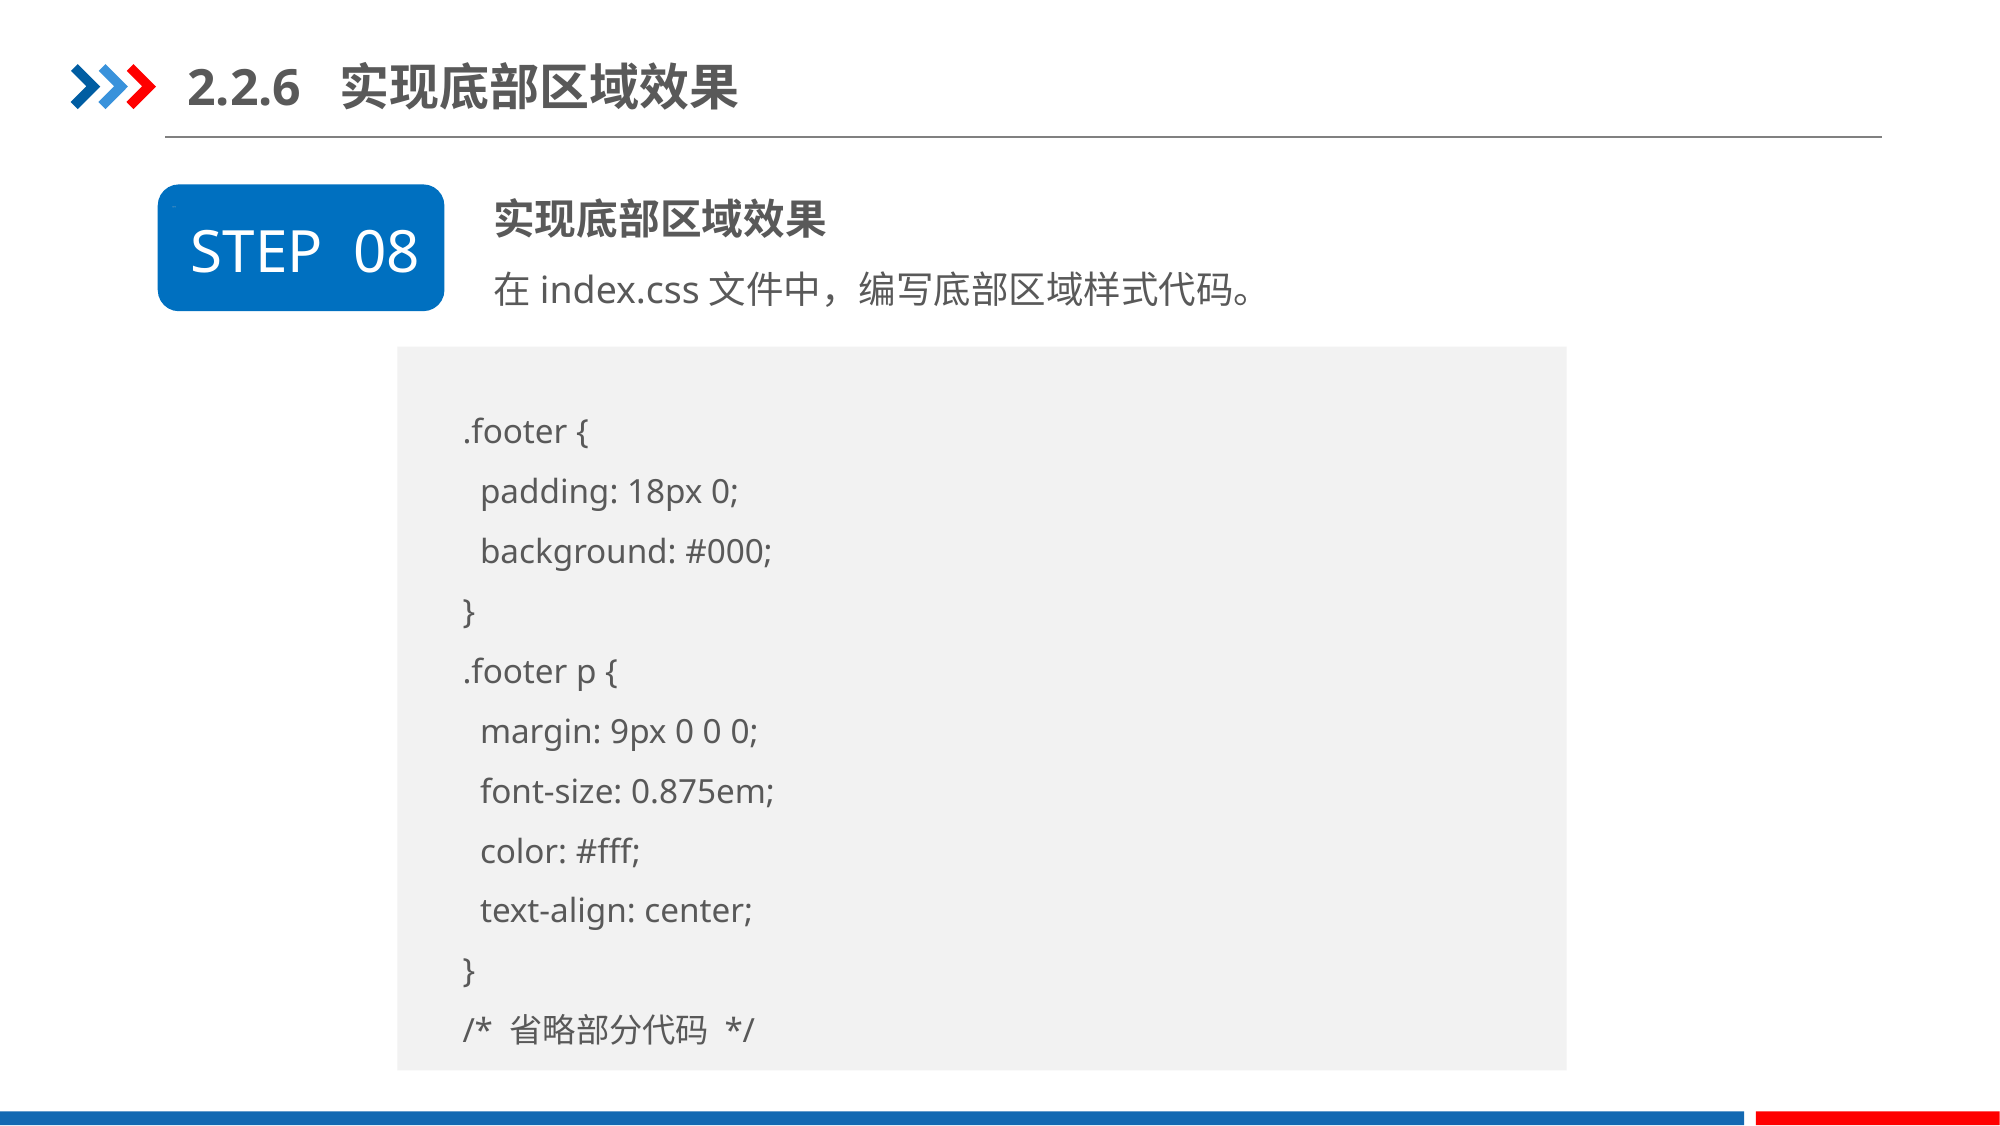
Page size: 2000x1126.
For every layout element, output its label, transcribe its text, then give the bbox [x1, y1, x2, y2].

text_box .footer { padding: 18px 0; background: #000; } .footer p { margin: 9px 0 0 0; font-size: 0.875em; color: #fff; text-align: center; } /* 省略部分代码 */ [447, 383, 1567, 1057]
text_box [155, 182, 447, 314]
text_box 实现底部区域效果 在index.css文件中，编写底部区域样式代码。 [478, 160, 1898, 319]
text_box STEP 08 [172, 206, 439, 292]
text_box 2.2.6 实现底部区域效果 [187, 43, 988, 127]
text_box [395, 345, 1569, 1073]
